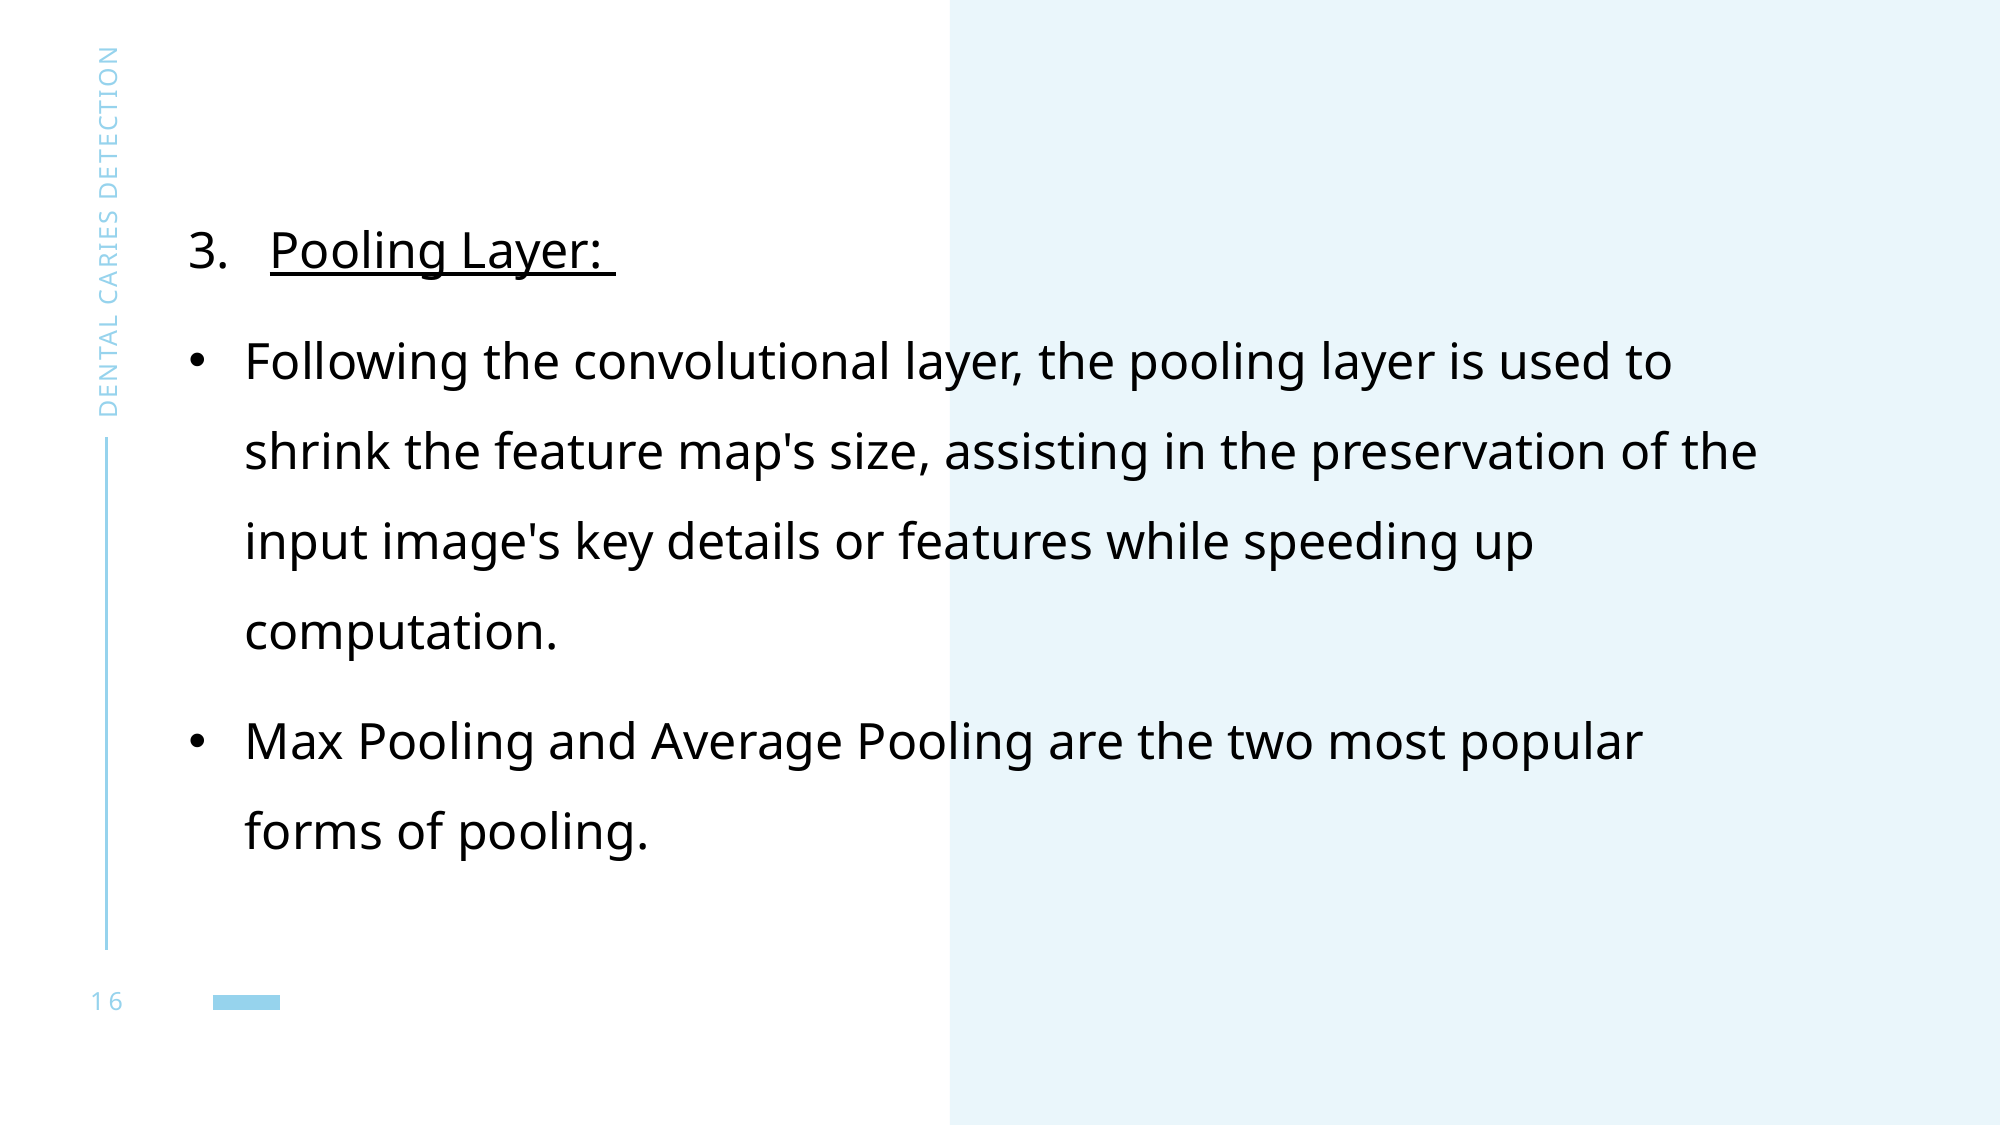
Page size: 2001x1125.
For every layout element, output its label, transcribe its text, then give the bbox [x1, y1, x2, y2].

list 3. Pooling Layer: Following the convolutional layer, the pooling layer is used to shrink the feature map's size, assisting in the preservation of the input image's key details or features while speeding up computation. Max Pooling and Average Pooling are the two most popular forms of pooling. [188, 188, 1791, 902]
footer Dental Caries detection [105, 18, 139, 419]
slide_number 16 [68, 987, 144, 1018]
